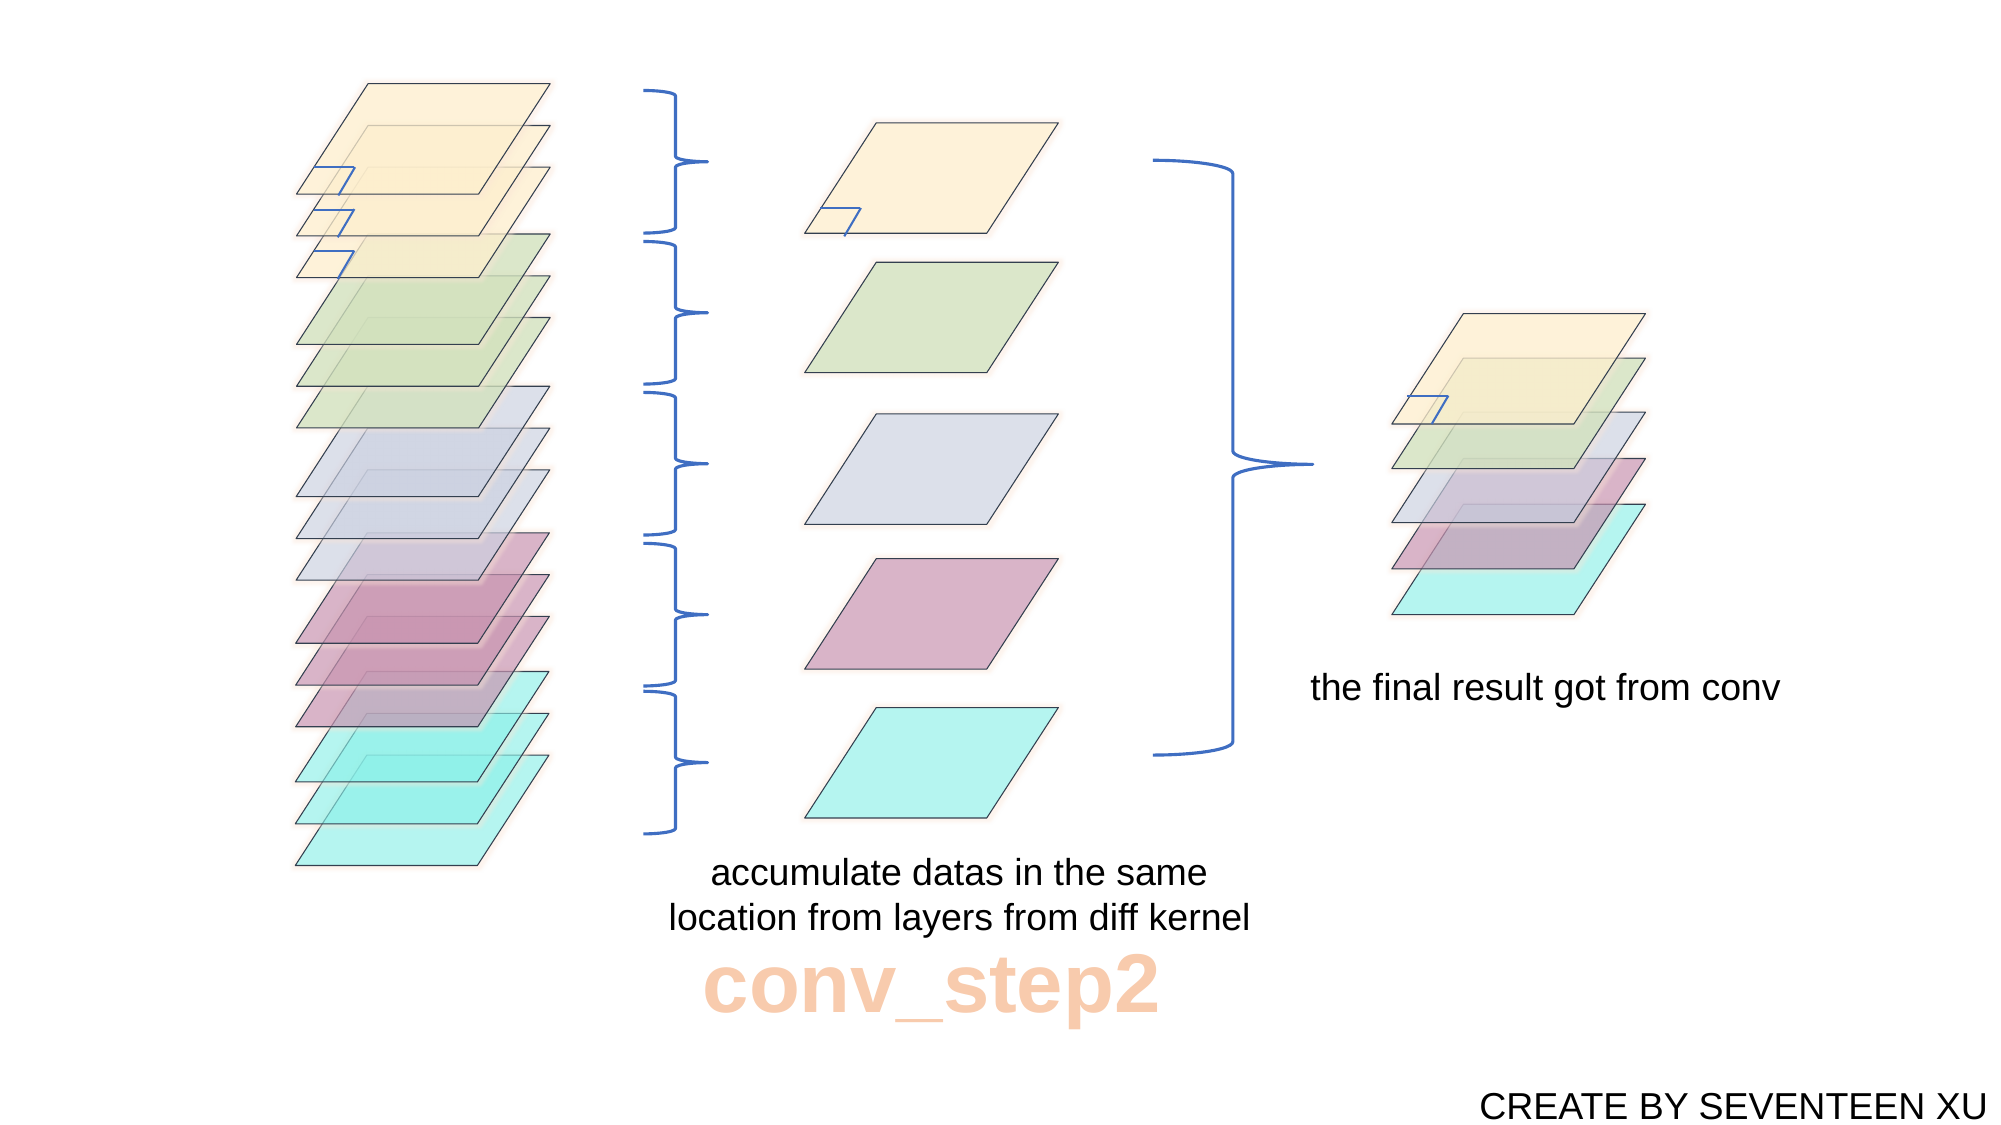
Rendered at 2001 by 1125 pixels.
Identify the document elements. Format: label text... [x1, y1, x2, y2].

text_box [643, 690, 709, 835]
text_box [337, 166, 356, 196]
text_box conv_step2 [687, 945, 1176, 1037]
text_box [1389, 410, 1648, 525]
text_box [1389, 502, 1648, 617]
text_box [643, 542, 709, 688]
text_box [1389, 456, 1648, 572]
text_box [1389, 397, 1430, 427]
text_box [802, 260, 1061, 375]
text_box accumulate datas in the same location from layers from diff kernel [643, 840, 1360, 945]
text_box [843, 207, 862, 237]
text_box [337, 208, 355, 238]
text_box [802, 556, 1061, 672]
text_box [643, 240, 709, 386]
text_box [802, 411, 1061, 527]
text_box [802, 705, 1061, 821]
text_box [643, 89, 709, 235]
text_box [1410, 311, 1648, 427]
text_box the final result got from conv [1295, 655, 1861, 716]
text_box [1152, 159, 1314, 757]
text_box [802, 120, 1061, 236]
text_box [1389, 356, 1648, 471]
text_box [643, 391, 709, 537]
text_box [337, 250, 355, 280]
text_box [1431, 395, 1449, 425]
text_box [294, 83, 551, 866]
